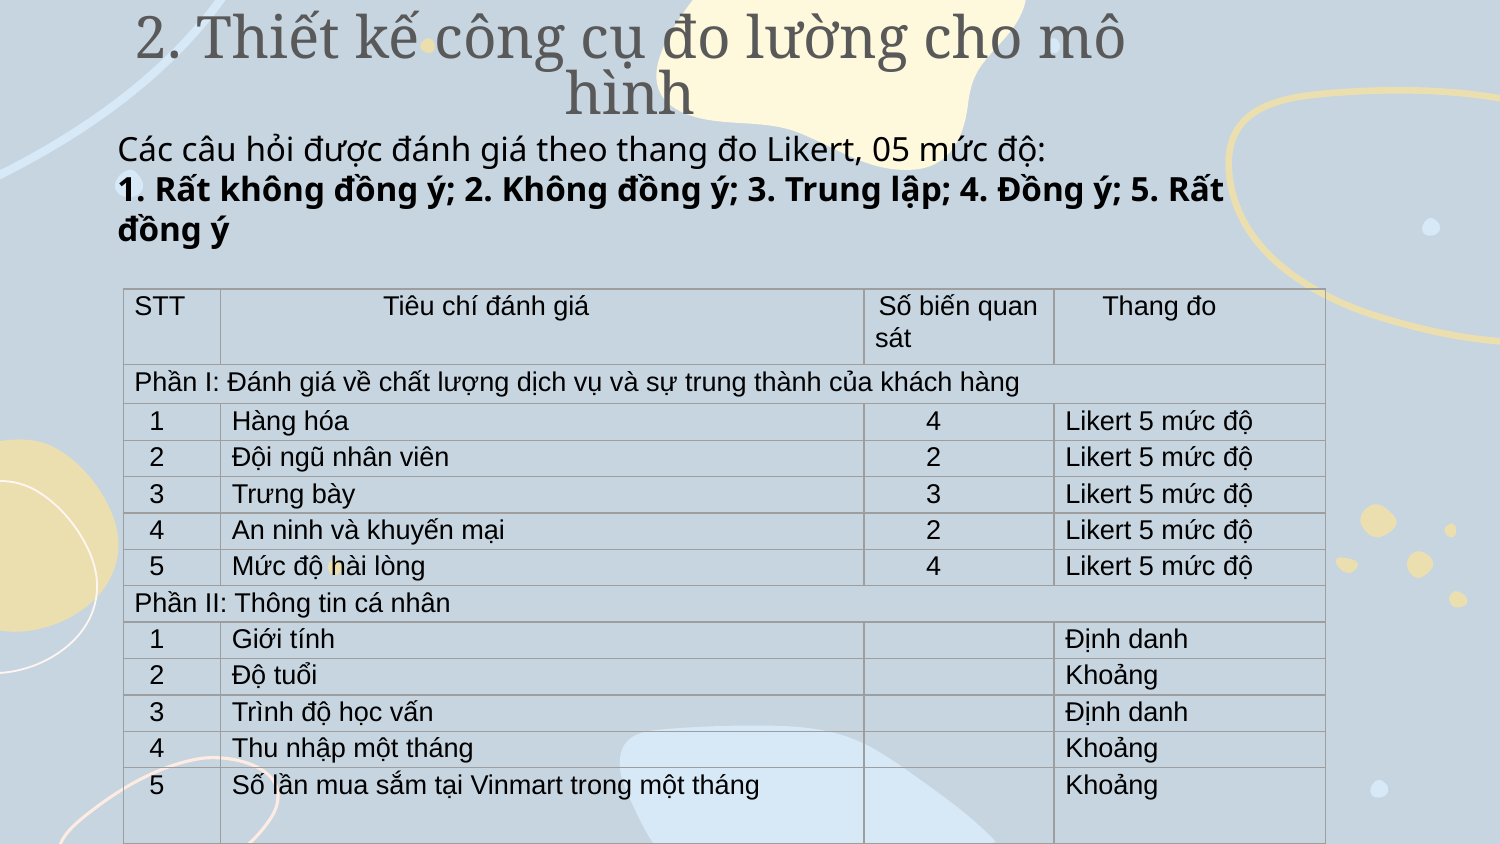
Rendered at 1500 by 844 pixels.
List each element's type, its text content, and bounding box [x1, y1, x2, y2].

table_cell 3 [865, 477, 1053, 512]
table_cell Mức độ hài lòng [221, 550, 863, 585]
table_cell [865, 768, 1053, 843]
table_cell Phần II: Thông tin cá nhân [124, 586, 1325, 621]
table_cell [865, 659, 1053, 694]
table_cell Likert 5 mức độ [1055, 477, 1325, 512]
table_cell 1 [124, 404, 220, 440]
table_cell Likert 5 mức độ [1055, 514, 1325, 549]
table_header STT [124, 290, 220, 364]
table_cell Trình độ học vấn [221, 696, 863, 731]
table_cell Giới tính [221, 623, 863, 658]
table_cell An ninh và khuyến mại [221, 514, 863, 549]
table_cell 1 [124, 623, 220, 658]
table_cell 4 [124, 514, 220, 549]
table_cell 4 [865, 404, 1053, 440]
table_cell Hàng hóa [221, 404, 863, 440]
table_cell [865, 732, 1053, 767]
table_cell Trưng bày [221, 477, 863, 512]
text_box Các câu hỏi được đánh giá theo thang đo Likert, 05 mức độ: 1. Rất không đồng ý; 2. Không đồng ý; 3. Trung lập; 4. Đồng ý; 5. Rất đồng ý [102, 120, 1319, 291]
table_cell 4 [124, 732, 220, 767]
table_header Thang đo [1055, 290, 1325, 364]
table_cell 3 [124, 477, 220, 512]
table_cell 4 [865, 550, 1053, 585]
table_header Tiêu chí đánh giá [221, 290, 863, 364]
table_cell Khoảng [1055, 732, 1325, 767]
table_cell Đội ngũ nhân viên [221, 441, 863, 476]
table_cell Thu nhập một tháng [221, 732, 863, 767]
table_cell 2 [124, 659, 220, 694]
table_cell Khoảng [1055, 768, 1325, 843]
title 2. Thiết kế công cụ đo lường cho mô hình [62, 17, 1200, 124]
table_cell Định danh [1055, 696, 1325, 731]
table_cell 3 [124, 696, 220, 731]
table_cell Số lần mua sắm tại Vinmart trong một tháng [221, 768, 863, 843]
table_cell Likert 5 mức độ [1055, 404, 1325, 440]
table_cell Khoảng [1055, 659, 1325, 694]
table_cell Phần I: Đánh giá về chất lượng dịch vụ và sự trung thành của khách hàng [124, 365, 1325, 403]
table_cell Định danh [1055, 623, 1325, 658]
table_cell 2 [865, 441, 1053, 476]
table_cell Độ tuổi [221, 659, 863, 694]
table_cell Likert 5 mức độ [1055, 550, 1325, 585]
table_cell [865, 696, 1053, 731]
table_cell 5 [124, 768, 220, 843]
table_cell [865, 623, 1053, 658]
table_cell 2 [124, 441, 220, 476]
table_cell Likert 5 mức độ [1055, 441, 1325, 476]
table_header Số biến quan sát [865, 290, 1053, 364]
table_cell 5 [124, 550, 220, 585]
table_cell 2 [865, 514, 1053, 549]
